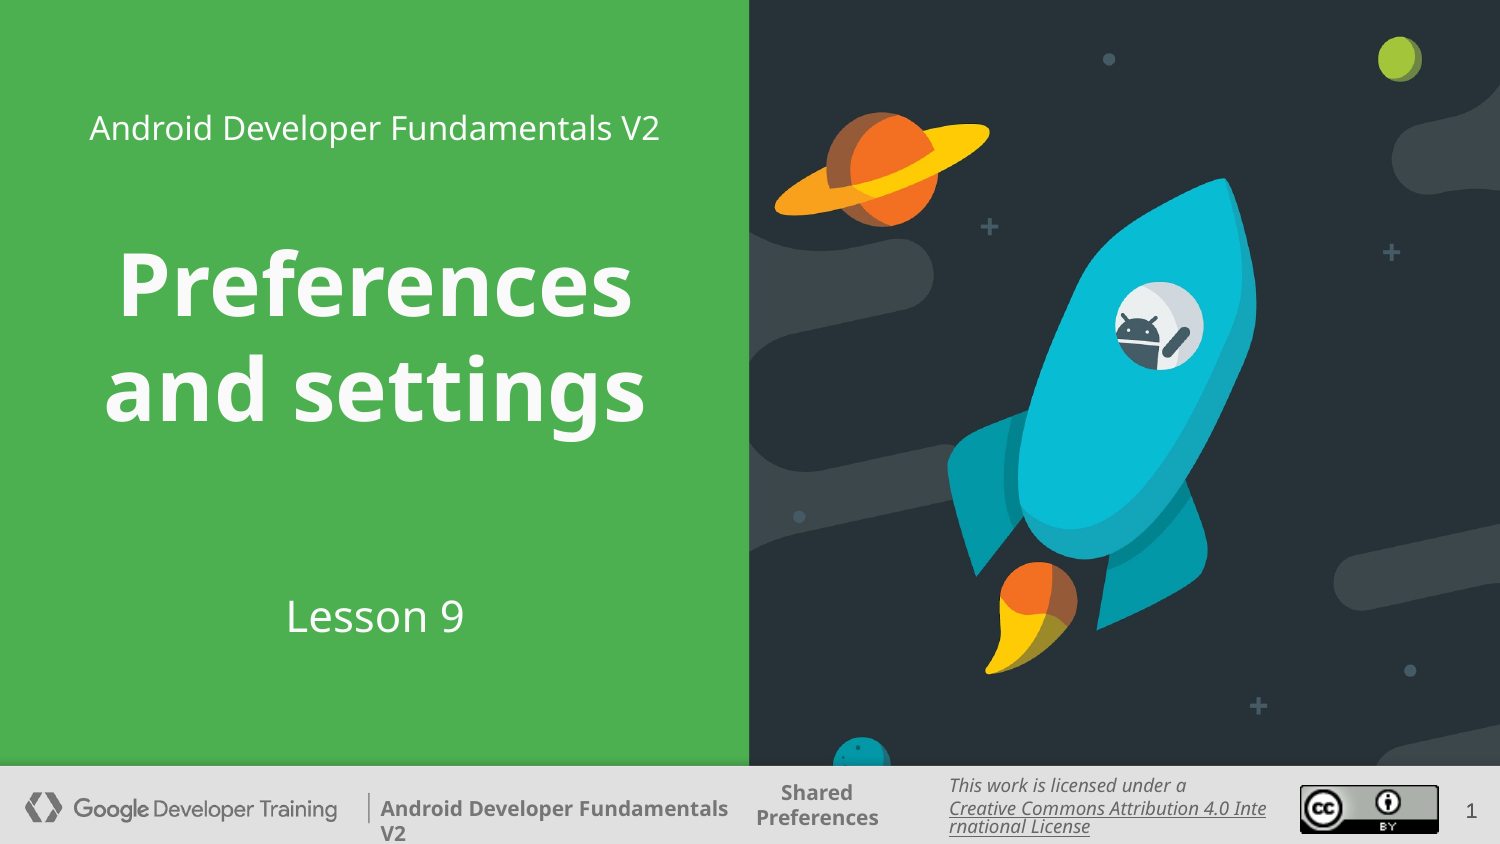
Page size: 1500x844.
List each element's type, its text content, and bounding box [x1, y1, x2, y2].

picture [0, 0, 1500, 844]
subtitle Android Developer Fundamentals V2 [43, 92, 708, 179]
slide_number ‹#› [1402, 777, 1493, 842]
subtitle Lesson 9 [43, 573, 708, 777]
title Preferences and settings [43, 316, 708, 560]
